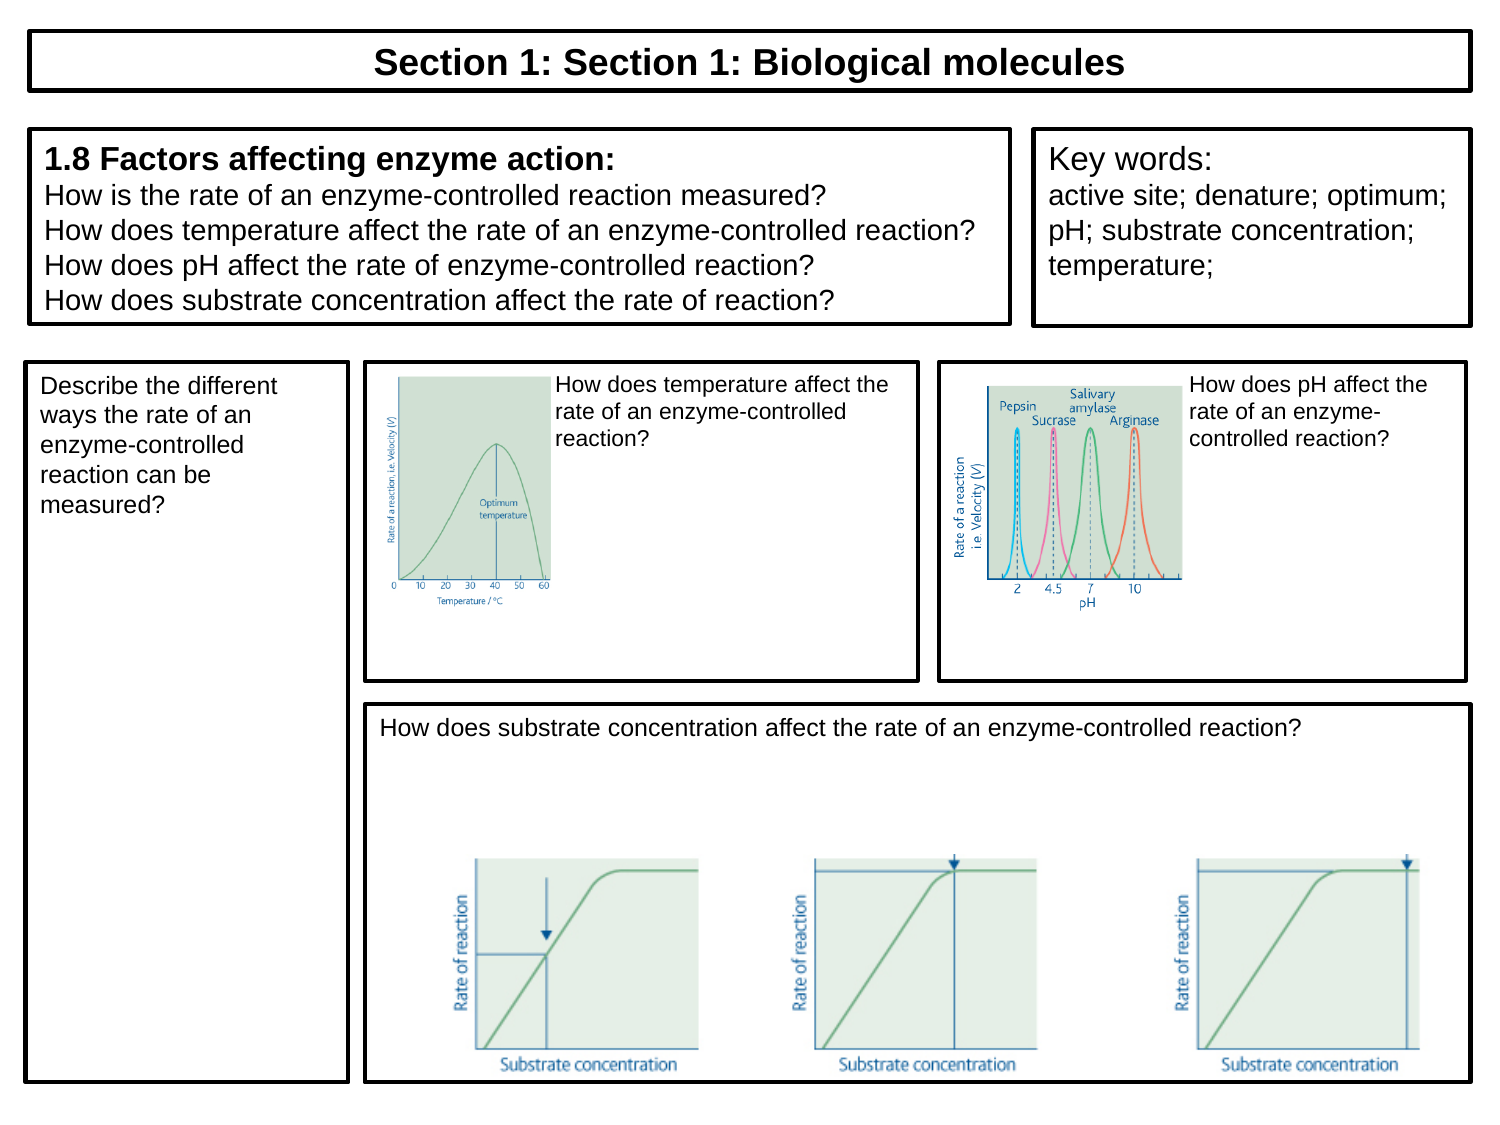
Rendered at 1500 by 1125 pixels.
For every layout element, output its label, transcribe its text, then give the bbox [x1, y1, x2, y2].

picture [383, 374, 553, 611]
text_box Key words: active site; denature; optimum; pH; substrate concentration; temperature; [1031, 127, 1473, 328]
picture [950, 377, 1191, 615]
text_box Section 1: Section 1: Biological molecules [27, 29, 1473, 93]
text_box How does pH affect the rate of an enzyme-controlled reaction? [937, 360, 1468, 683]
picture [447, 853, 1431, 1083]
text_box How does substrate concentration affect the rate of an enzyme-controlled reaction? [363, 702, 1473, 1084]
text_box 1.8 Factors affecting enzyme action: How is the rate of an enzyme-controlled reaction measured? How does temperature affect the rate of an enzyme-controlled reaction? How does pH affect the rate of enzyme-controlled reaction? How does substrate concentration affect the rate of reaction? [27, 127, 1012, 326]
text_box Describe the different ways the rate of an enzyme-controlled reaction can be measured? [23, 360, 350, 1084]
text_box How does temperature affect the rate of an enzyme-controlled reaction? [363, 360, 920, 683]
